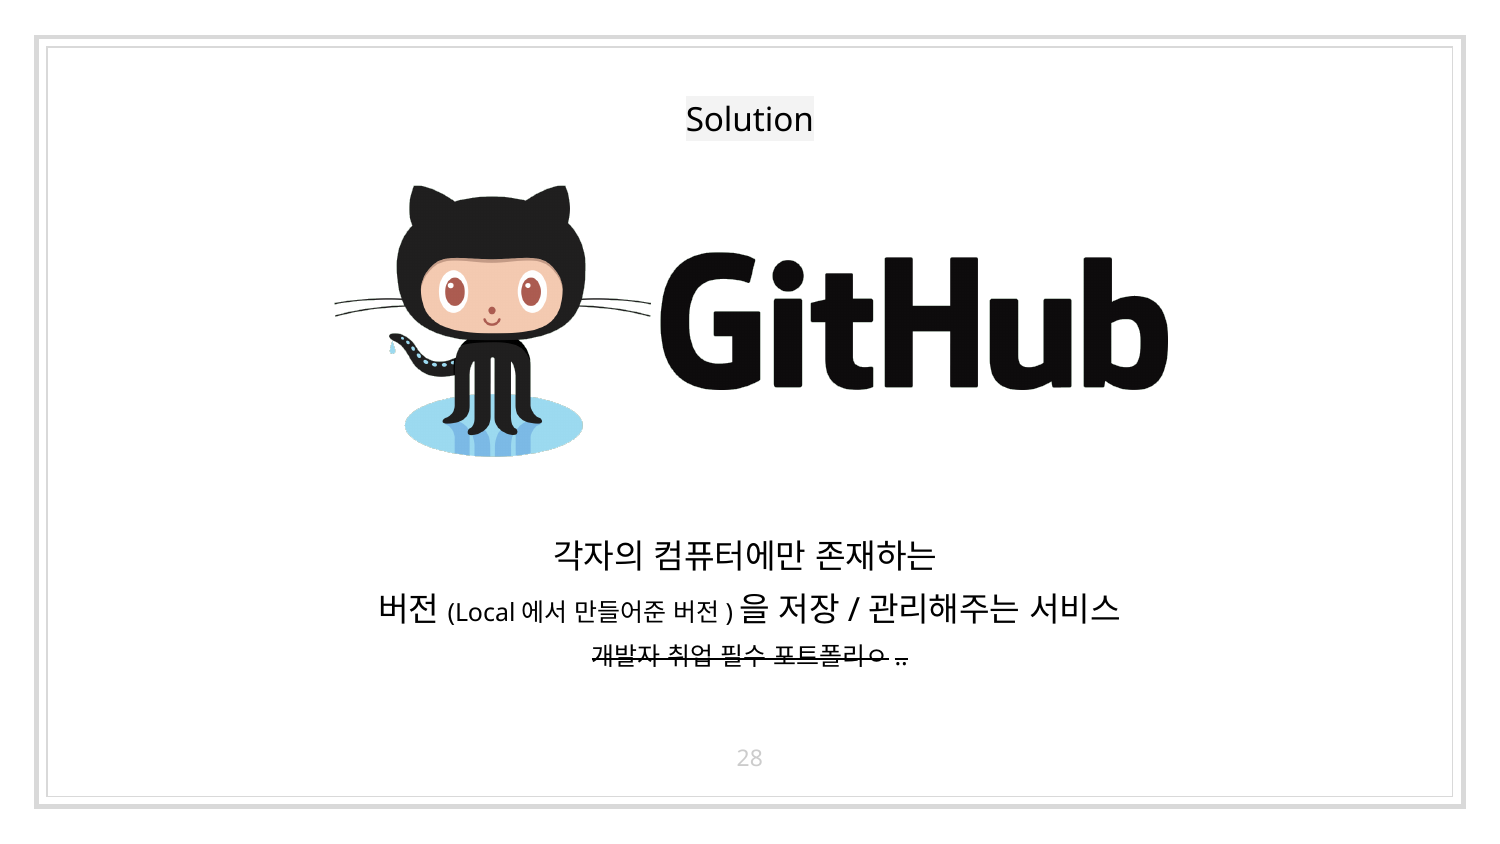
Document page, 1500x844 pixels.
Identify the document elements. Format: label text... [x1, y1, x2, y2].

picture [327, 180, 1173, 462]
title Solution [63, 55, 1437, 181]
slide_number 28 [705, 727, 795, 790]
text_box 각자의 컴퓨터에만 존재하는 버전(Local에서 만들어준 버전)을 저장/관리해주는 서비스 개발자 취업 필수 포트폴리ㅇ.. [165, 520, 1335, 727]
